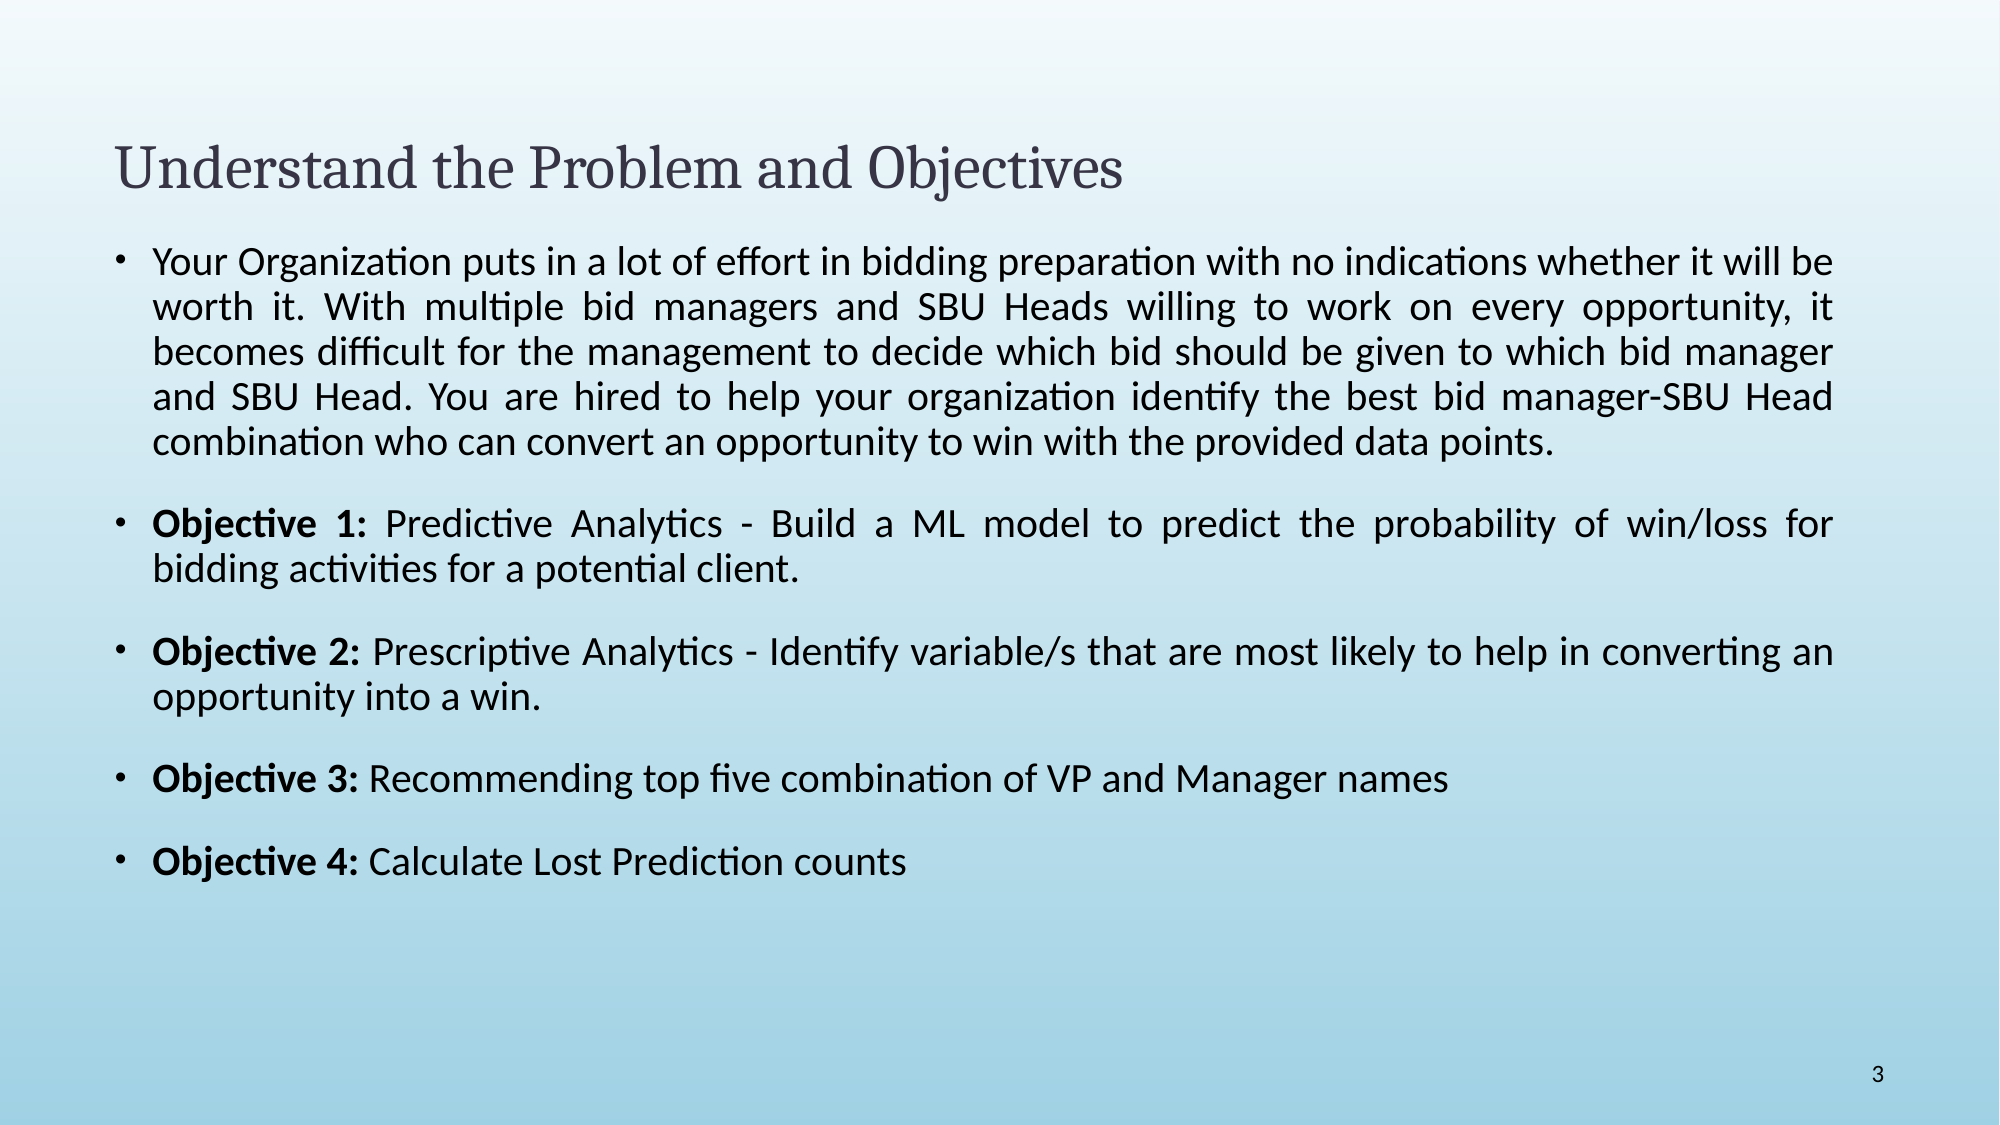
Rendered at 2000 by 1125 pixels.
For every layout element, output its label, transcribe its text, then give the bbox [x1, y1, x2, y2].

title Understand the Problem and Objectives [99, 33, 1900, 209]
list Your Organization puts in a lot of effort in bidding preparation with no indications whether it will be worth it. With multiple bid managers and SBU Heads willing to work on every opportunity, it becomes difficult for the management to decide which bid should be given to which bid manager and SBU Head. You are hired to help your organization identify the best bid manager-SBU Head combination who can convert an opportunity to win with the provided data points. Objective 1: Predictive Analytics - Build a ML model to predict the probability of win/loss for bidding activities for a potential client. Objective 2: Prescriptive Analytics - Identify variable/s that are most likely to help in converting an opportunity into a win. Objective 3: Recommending top five combination of VP and Manager names Objective 4: Calculate Lost Prediction counts [99, 231, 1851, 953]
slide_number 3 [1432, 1042, 1900, 1103]
